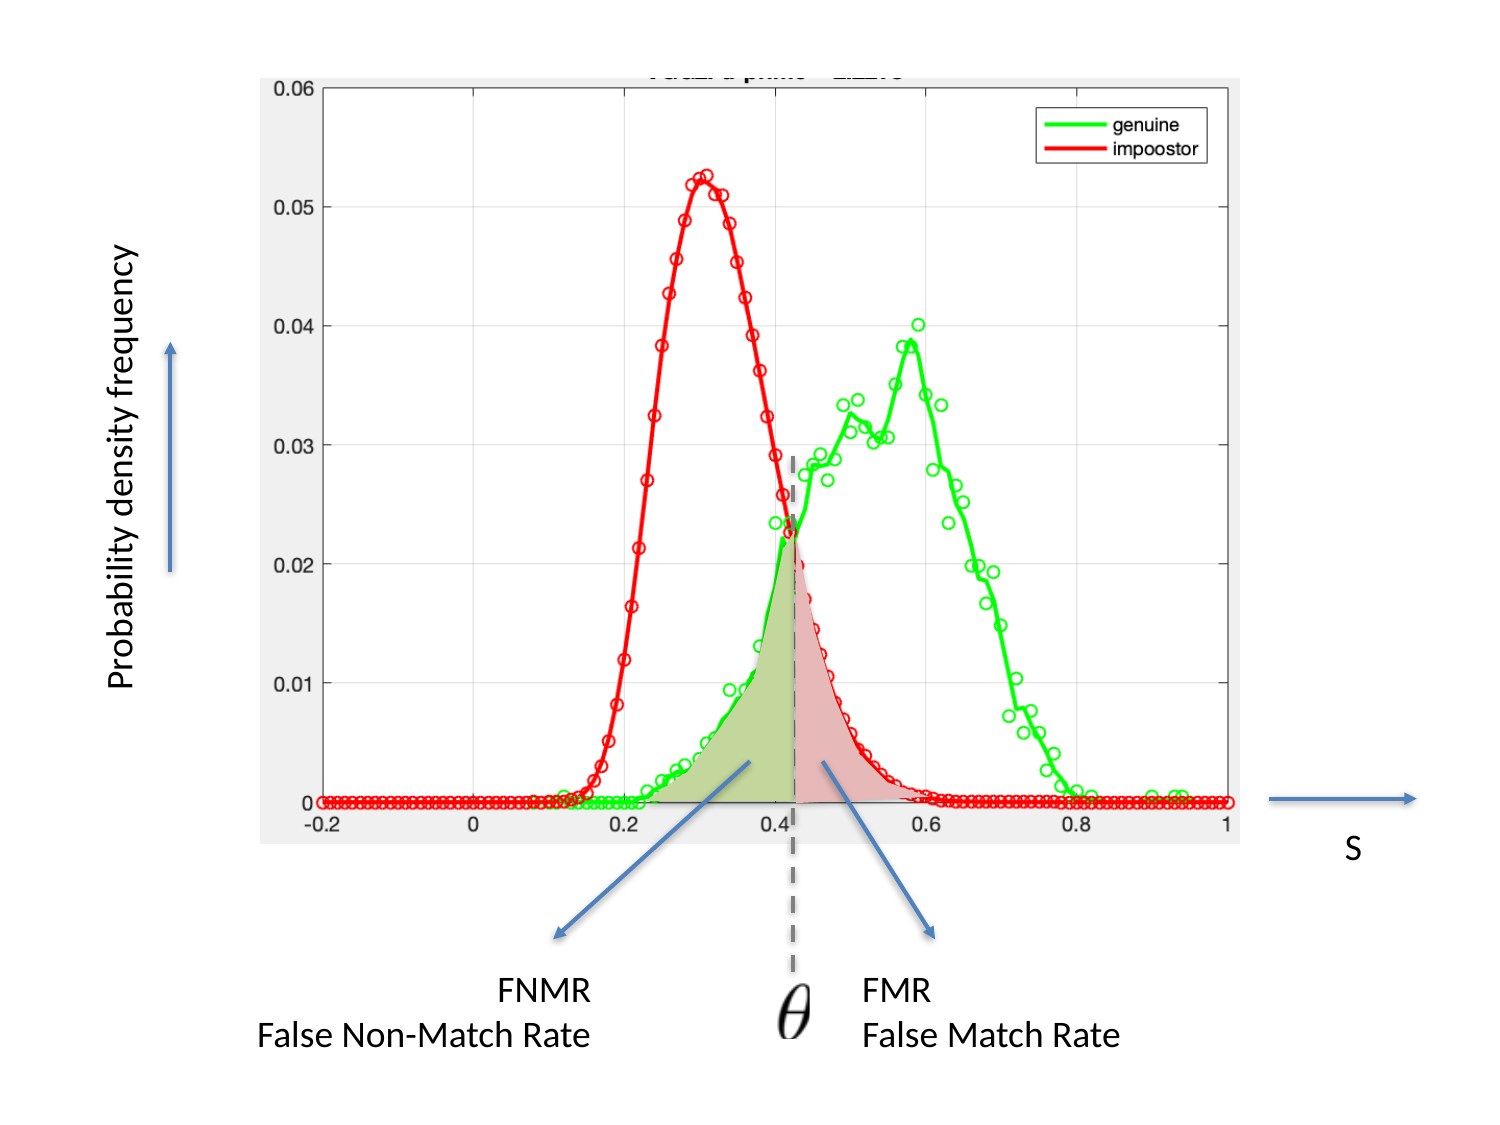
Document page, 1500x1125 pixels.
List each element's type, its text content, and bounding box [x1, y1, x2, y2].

picture [260, 78, 1240, 844]
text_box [795, 534, 1139, 1064]
text_box S [1329, 815, 1377, 876]
text_box Probability density frequency [87, 229, 147, 706]
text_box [239, 531, 794, 1064]
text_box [776, 455, 810, 532]
